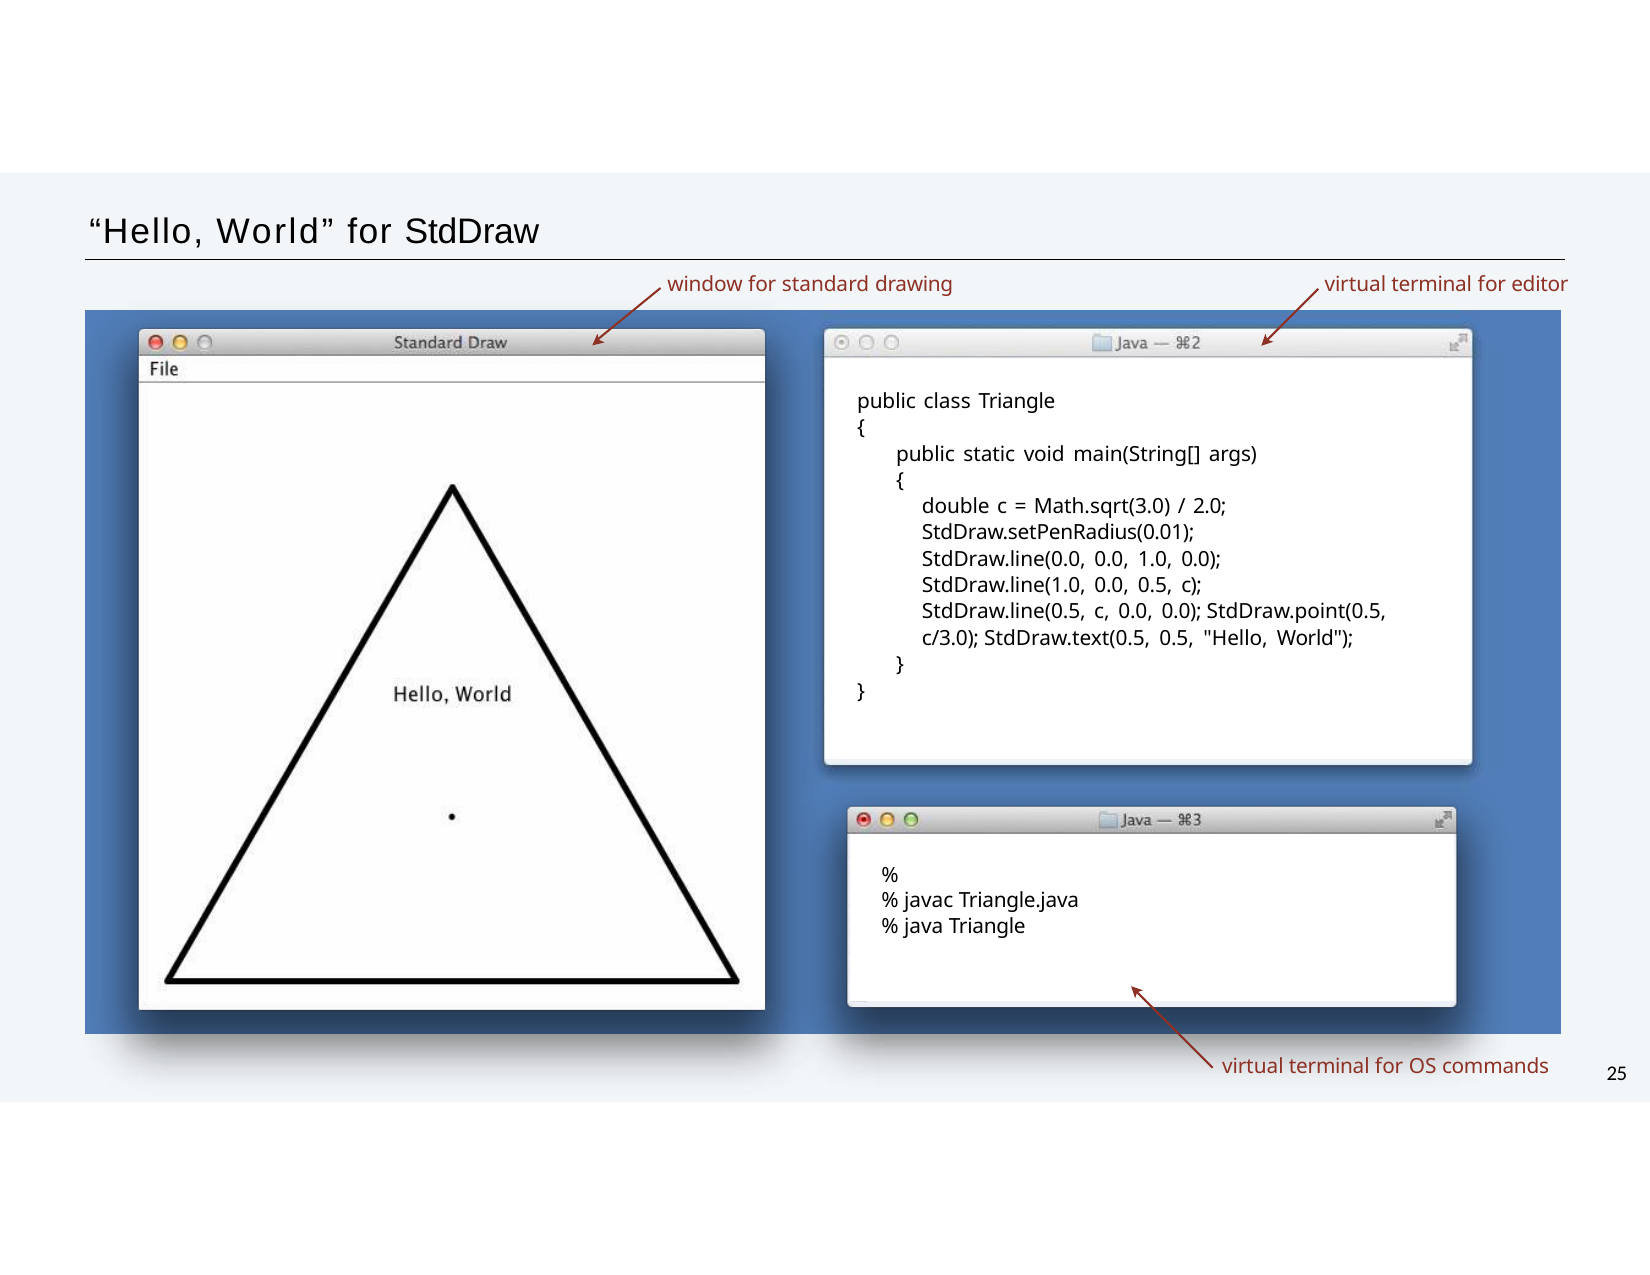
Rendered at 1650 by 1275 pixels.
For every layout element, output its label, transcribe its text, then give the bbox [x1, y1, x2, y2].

title “Hello, World” for StdDraw [87, 205, 1307, 284]
slide_number 25 [1600, 1058, 1636, 1275]
text_box virtual terminal for OS commands [1529, 1052, 1563, 1078]
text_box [1324, 765, 1524, 1101]
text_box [69, 286, 1320, 1103]
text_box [592, 286, 1214, 1070]
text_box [1324, 310, 1561, 1034]
text_box window for standard drawing [665, 268, 967, 283]
text_box virtual terminal for editor [1322, 269, 1582, 296]
